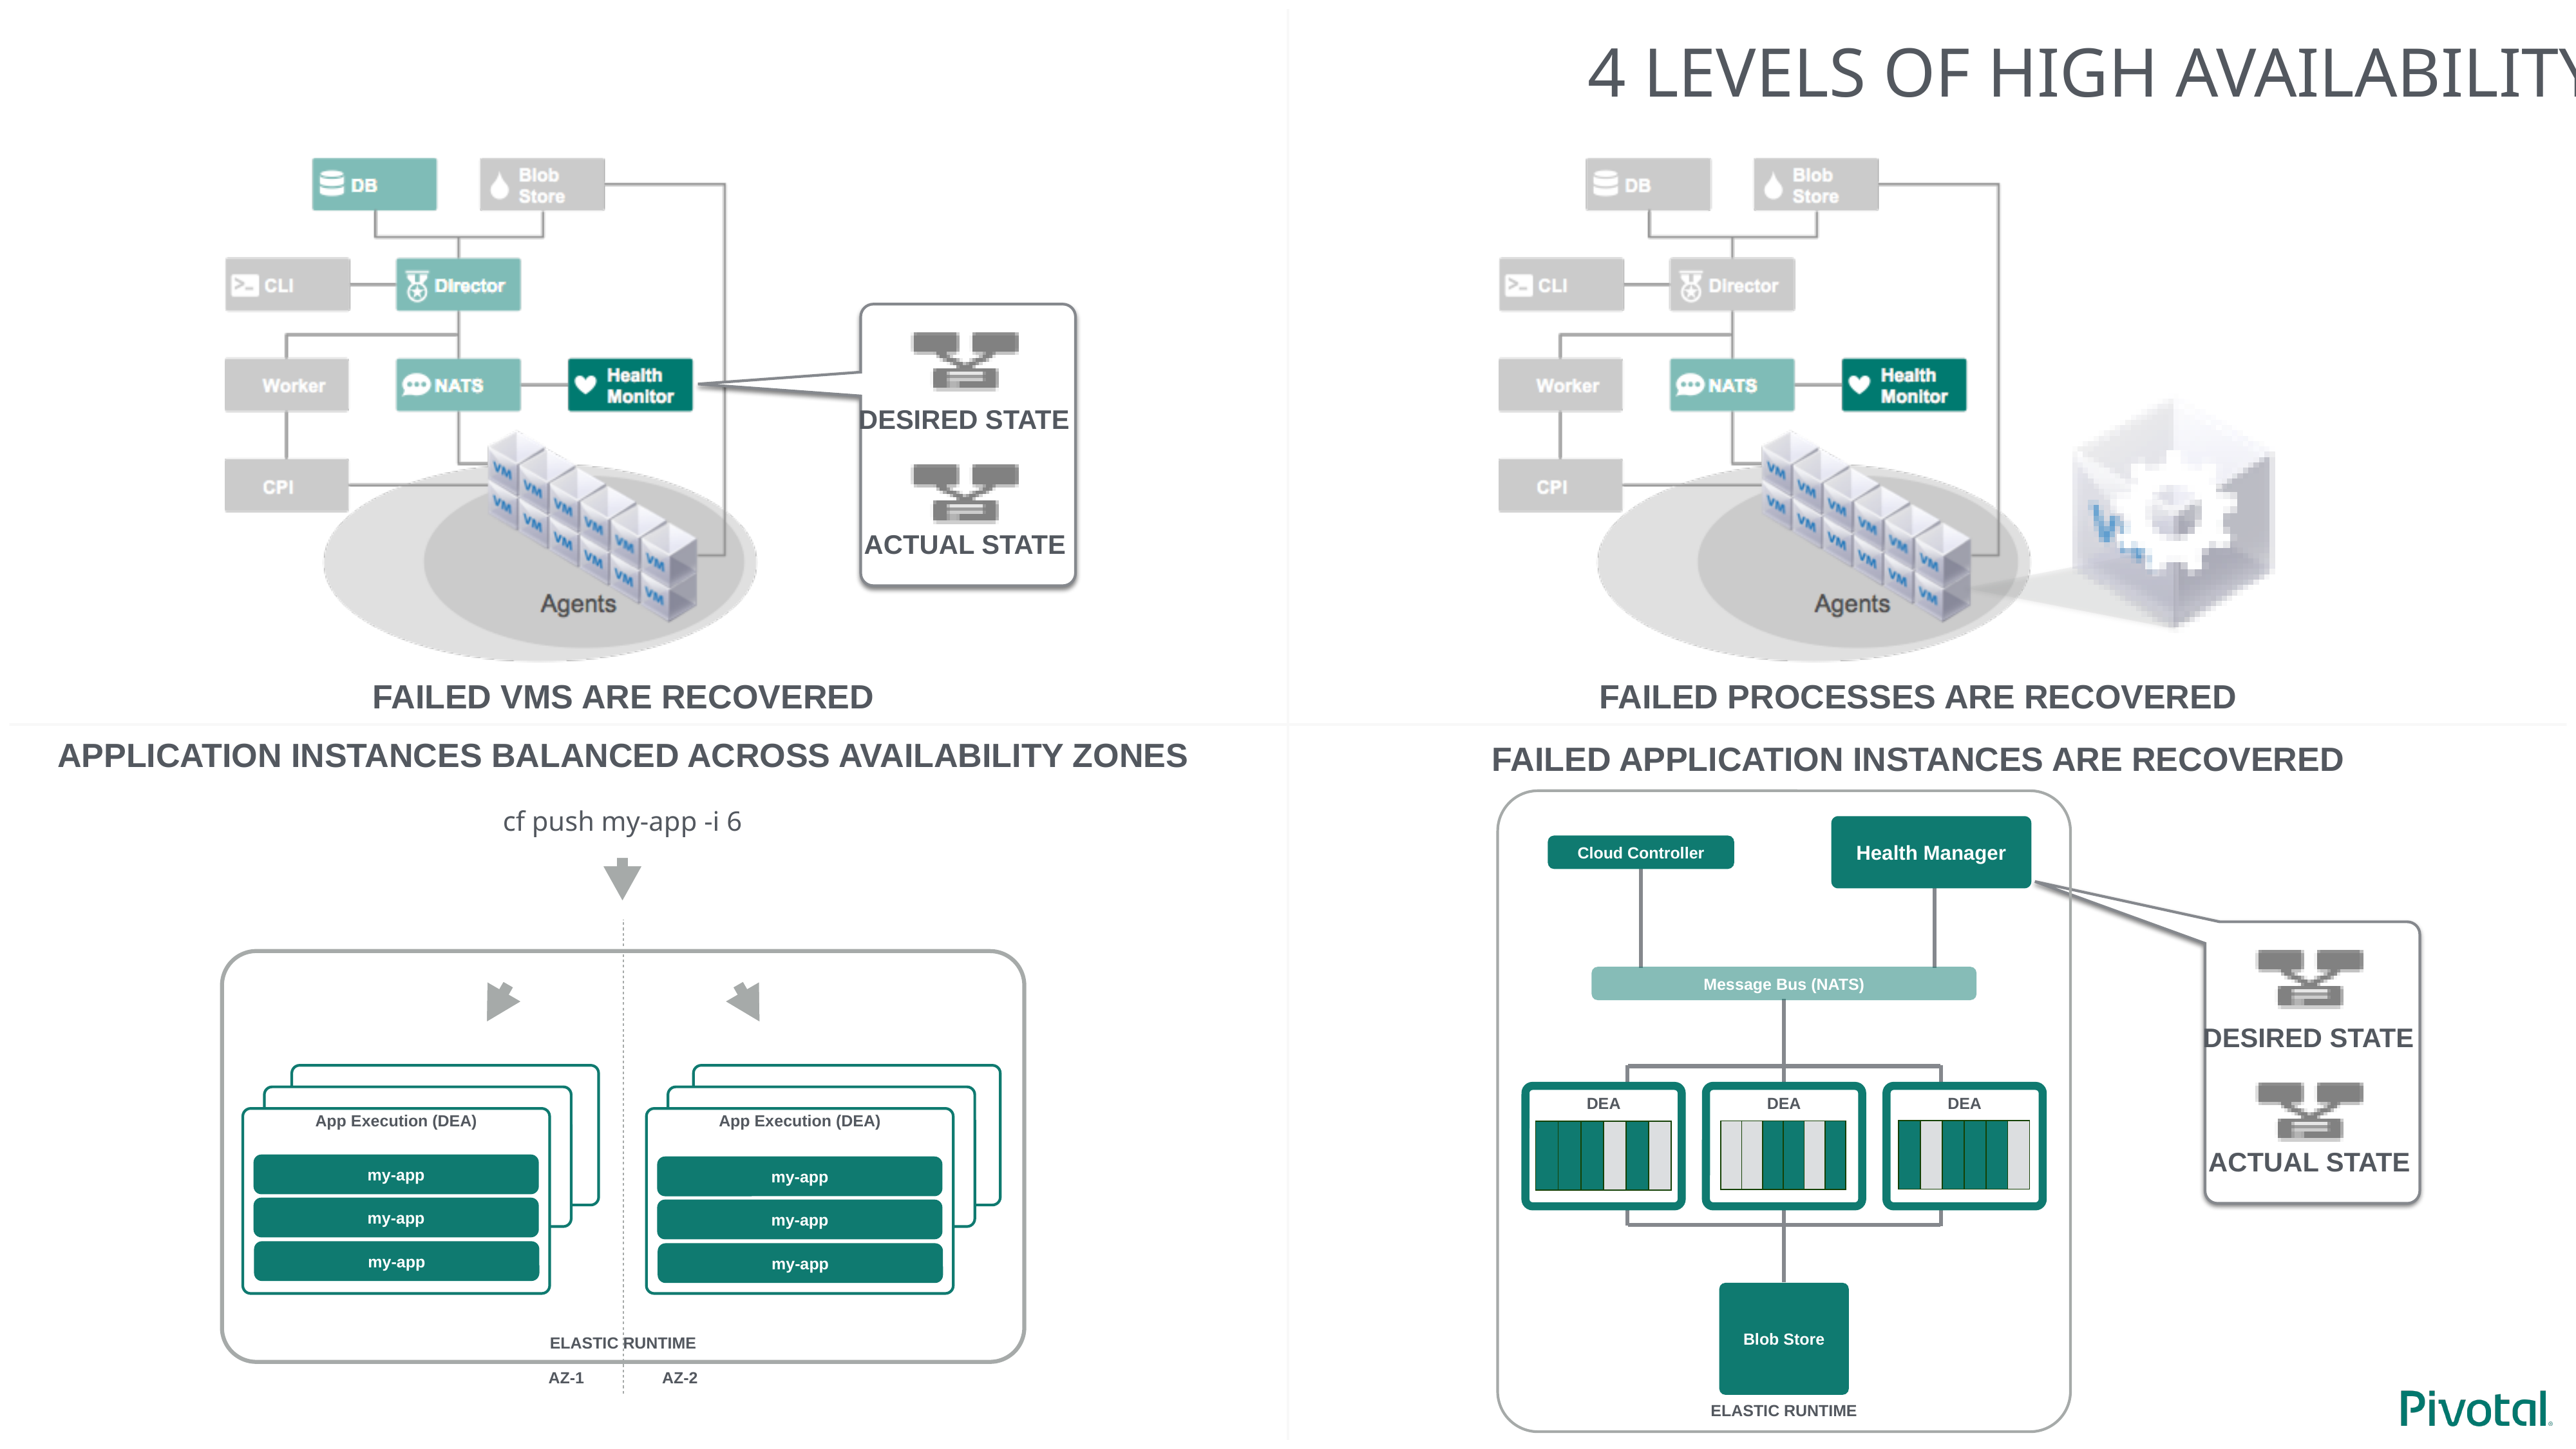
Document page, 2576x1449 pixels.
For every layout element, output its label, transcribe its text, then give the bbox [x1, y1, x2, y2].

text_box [1964, 393, 2275, 633]
text_box [693, 1065, 1001, 1206]
text_box [485, 980, 524, 1025]
text_box Failed Processes are Recovered [1594, 670, 2242, 721]
text_box Failed VMs are Recovered [367, 670, 880, 721]
text_box Application Instances Balanced across Availability Zones [52, 728, 1195, 779]
text_box [668, 1086, 975, 1227]
picture [2339, 1356, 2576, 1449]
text_box my-app [657, 1156, 943, 1197]
text_box my-app [657, 1199, 943, 1240]
text_box [601, 856, 644, 904]
text_box my-app [254, 1241, 540, 1282]
picture [1499, 158, 2032, 663]
text_box ELASTIC RUNTIME [222, 951, 1025, 1362]
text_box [2034, 881, 2421, 1204]
text_box Failed Application Instances are Recovered [1486, 732, 2350, 783]
text_box App Execution (DEA) [646, 1108, 954, 1294]
text_box 4 Levels of High Availability [1582, 24, 2576, 116]
text_box [723, 980, 761, 1025]
text_box cf push my-app -i 6 [404, 786, 841, 854]
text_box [697, 303, 1077, 586]
text_box AZ-1 [535, 1358, 598, 1396]
text_box my-app [253, 1154, 539, 1195]
text_box my-app [253, 1197, 539, 1238]
text_box App Execution (DEA) [243, 1108, 550, 1294]
text_box [264, 1086, 571, 1227]
text_box ELASTIC RUNTIME [1497, 790, 2071, 1432]
text_box [292, 1065, 599, 1206]
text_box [1525, 816, 2043, 1396]
text_box AZ-2 [648, 1358, 712, 1396]
picture [224, 158, 758, 663]
text_box my-app [658, 1243, 943, 1283]
